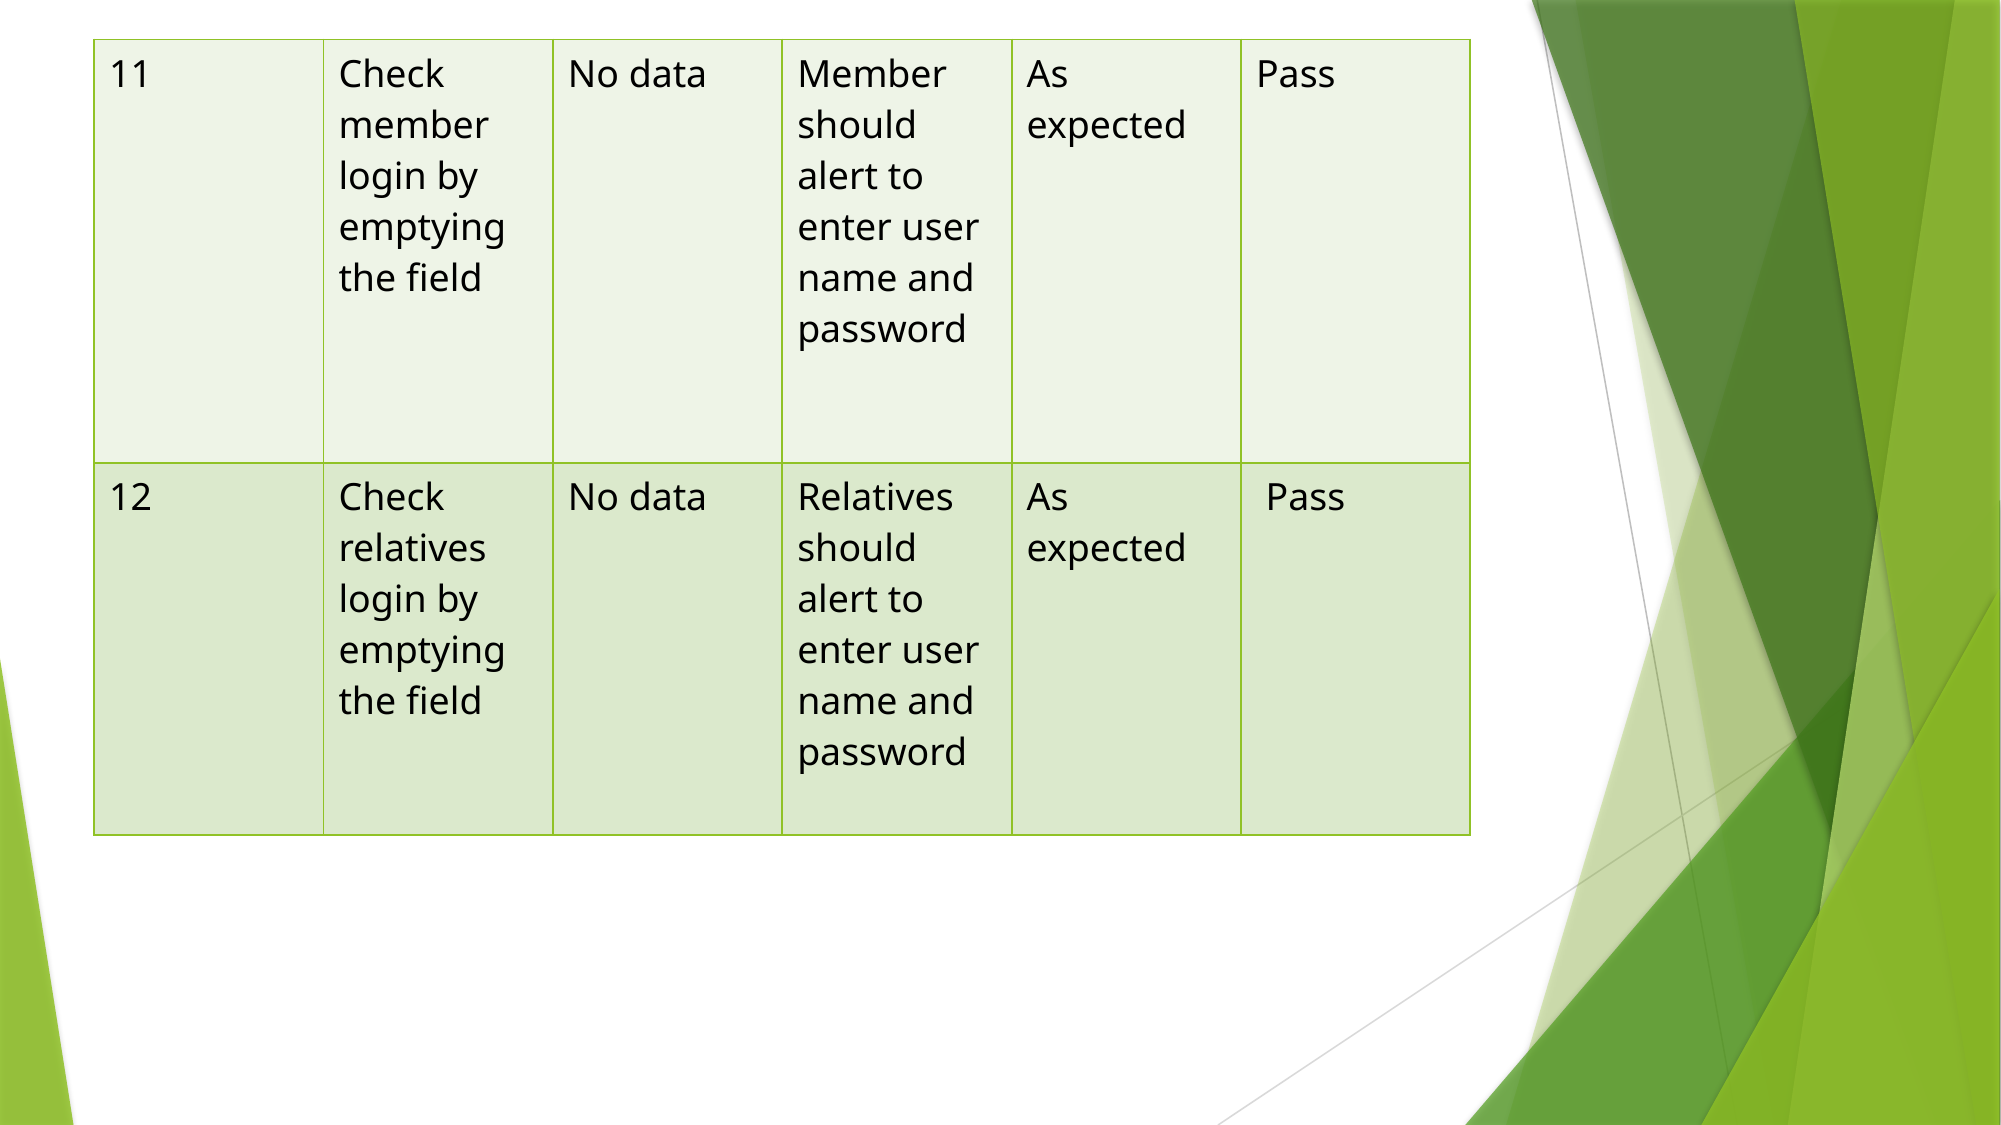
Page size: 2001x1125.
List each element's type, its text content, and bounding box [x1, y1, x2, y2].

table_header Pass [1242, 40, 1469, 462]
table_cell Relatives should alert to enter user name and password [783, 464, 1011, 834]
table_cell Check relatives login by emptying the field [324, 464, 552, 834]
table_header No data [554, 40, 781, 462]
table_cell No data [554, 464, 781, 834]
table_cell 12 [95, 464, 323, 834]
table_header 11 [95, 40, 323, 462]
table_header Member should alert to enter user name and password [783, 40, 1011, 462]
table_header Check member login by emptying the field [324, 40, 552, 462]
table_cell As expected [1013, 464, 1240, 834]
table_cell Pass [1242, 464, 1469, 834]
table_header As expected [1013, 40, 1240, 462]
